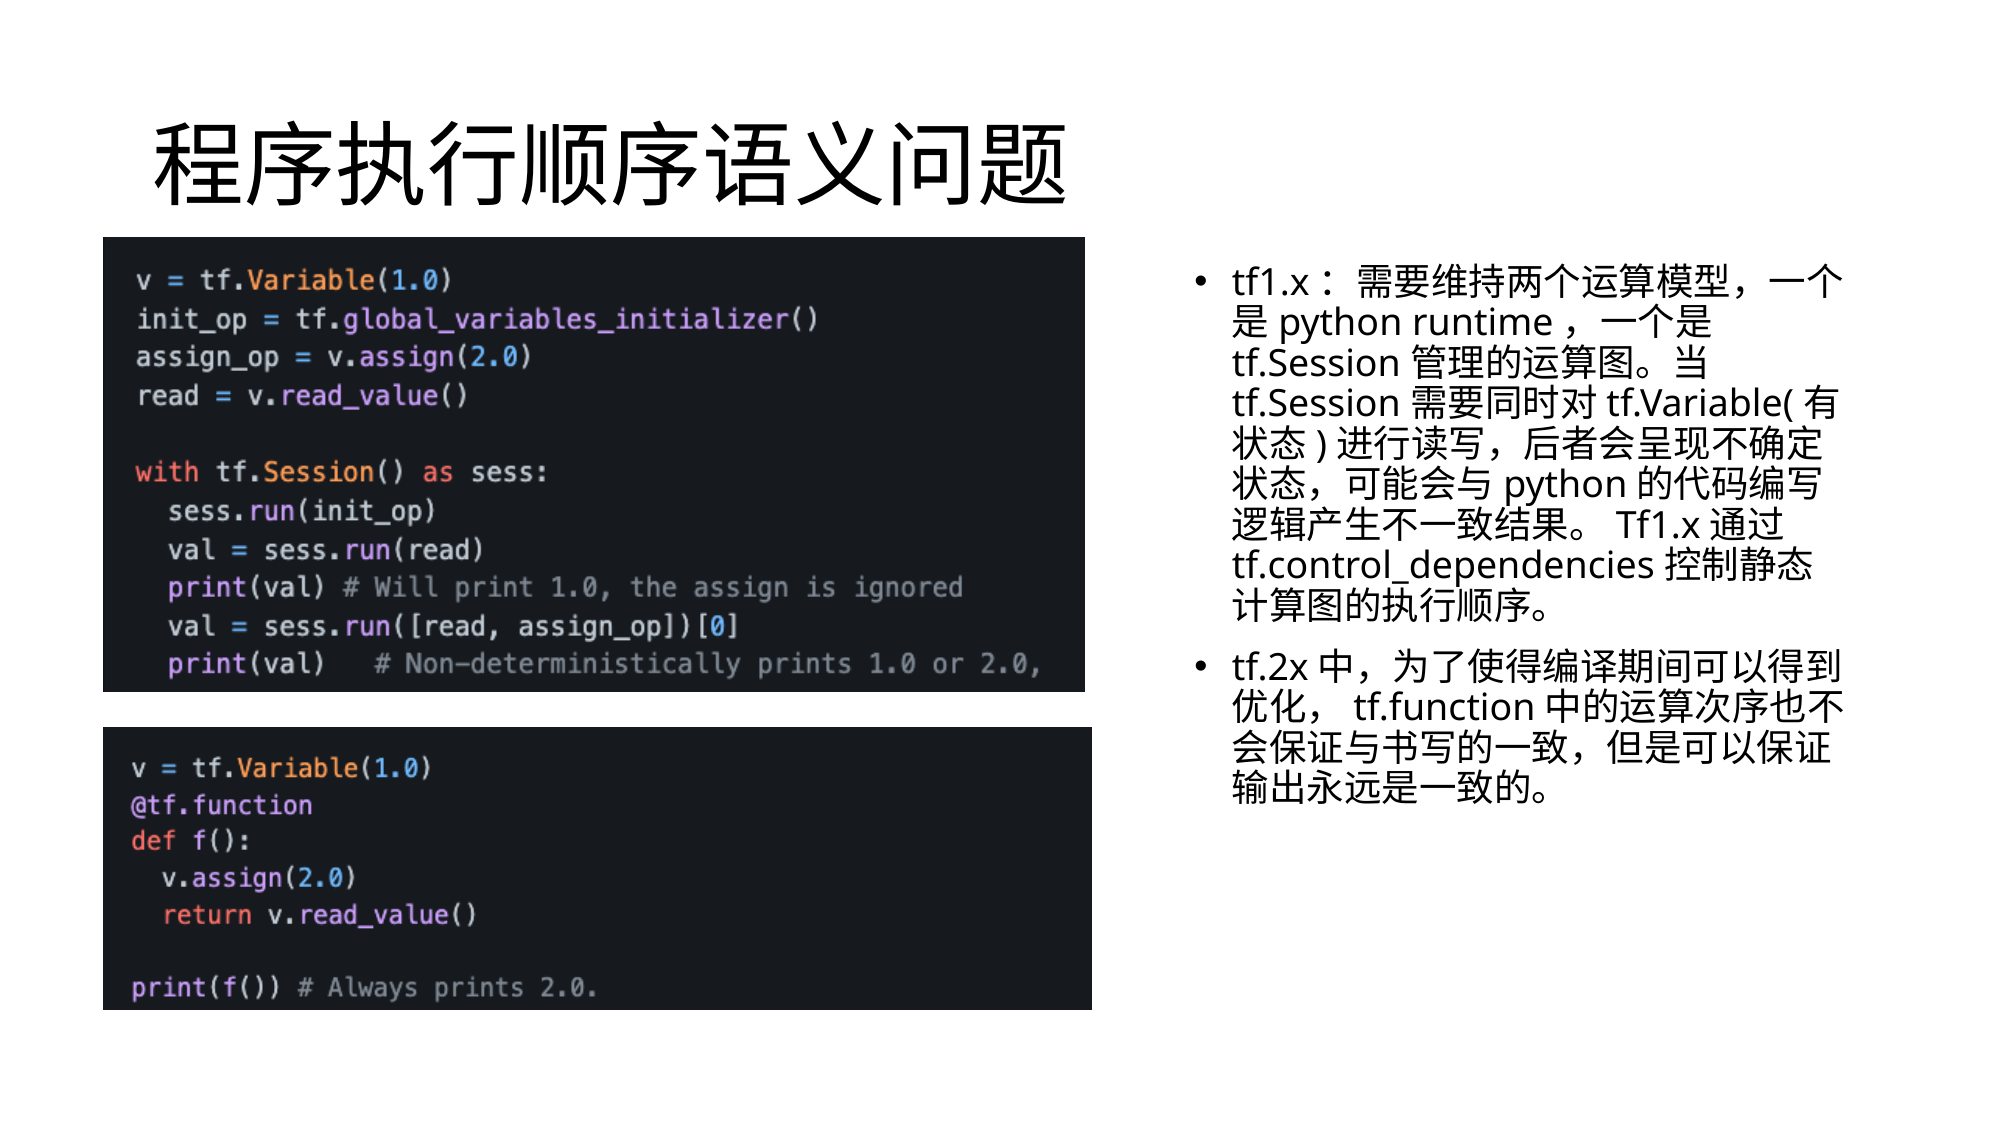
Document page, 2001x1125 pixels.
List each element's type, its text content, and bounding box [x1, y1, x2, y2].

list tf1.x：需要维持两个运算模型，一个是python runtime，一个是tf.Session管理的运算图。当tf.Session需要同时对tf.Variable(有状态)进行读写，后者会呈现不确定状态，可能会与python的代码编写逻辑产生不一致结果。Tf1.x通过tf.control_dependencies控制静态计算图的执行顺序。 tf.2x中，为了使得编译期间可以得到优化，tf.function中的运算次序也不会保证与书写的一致，但是可以保证输出永远是一致的。 [1179, 255, 1863, 909]
picture [103, 237, 1085, 692]
title 程序执行顺序语义问题 [137, 59, 1863, 278]
picture [103, 727, 1092, 1010]
